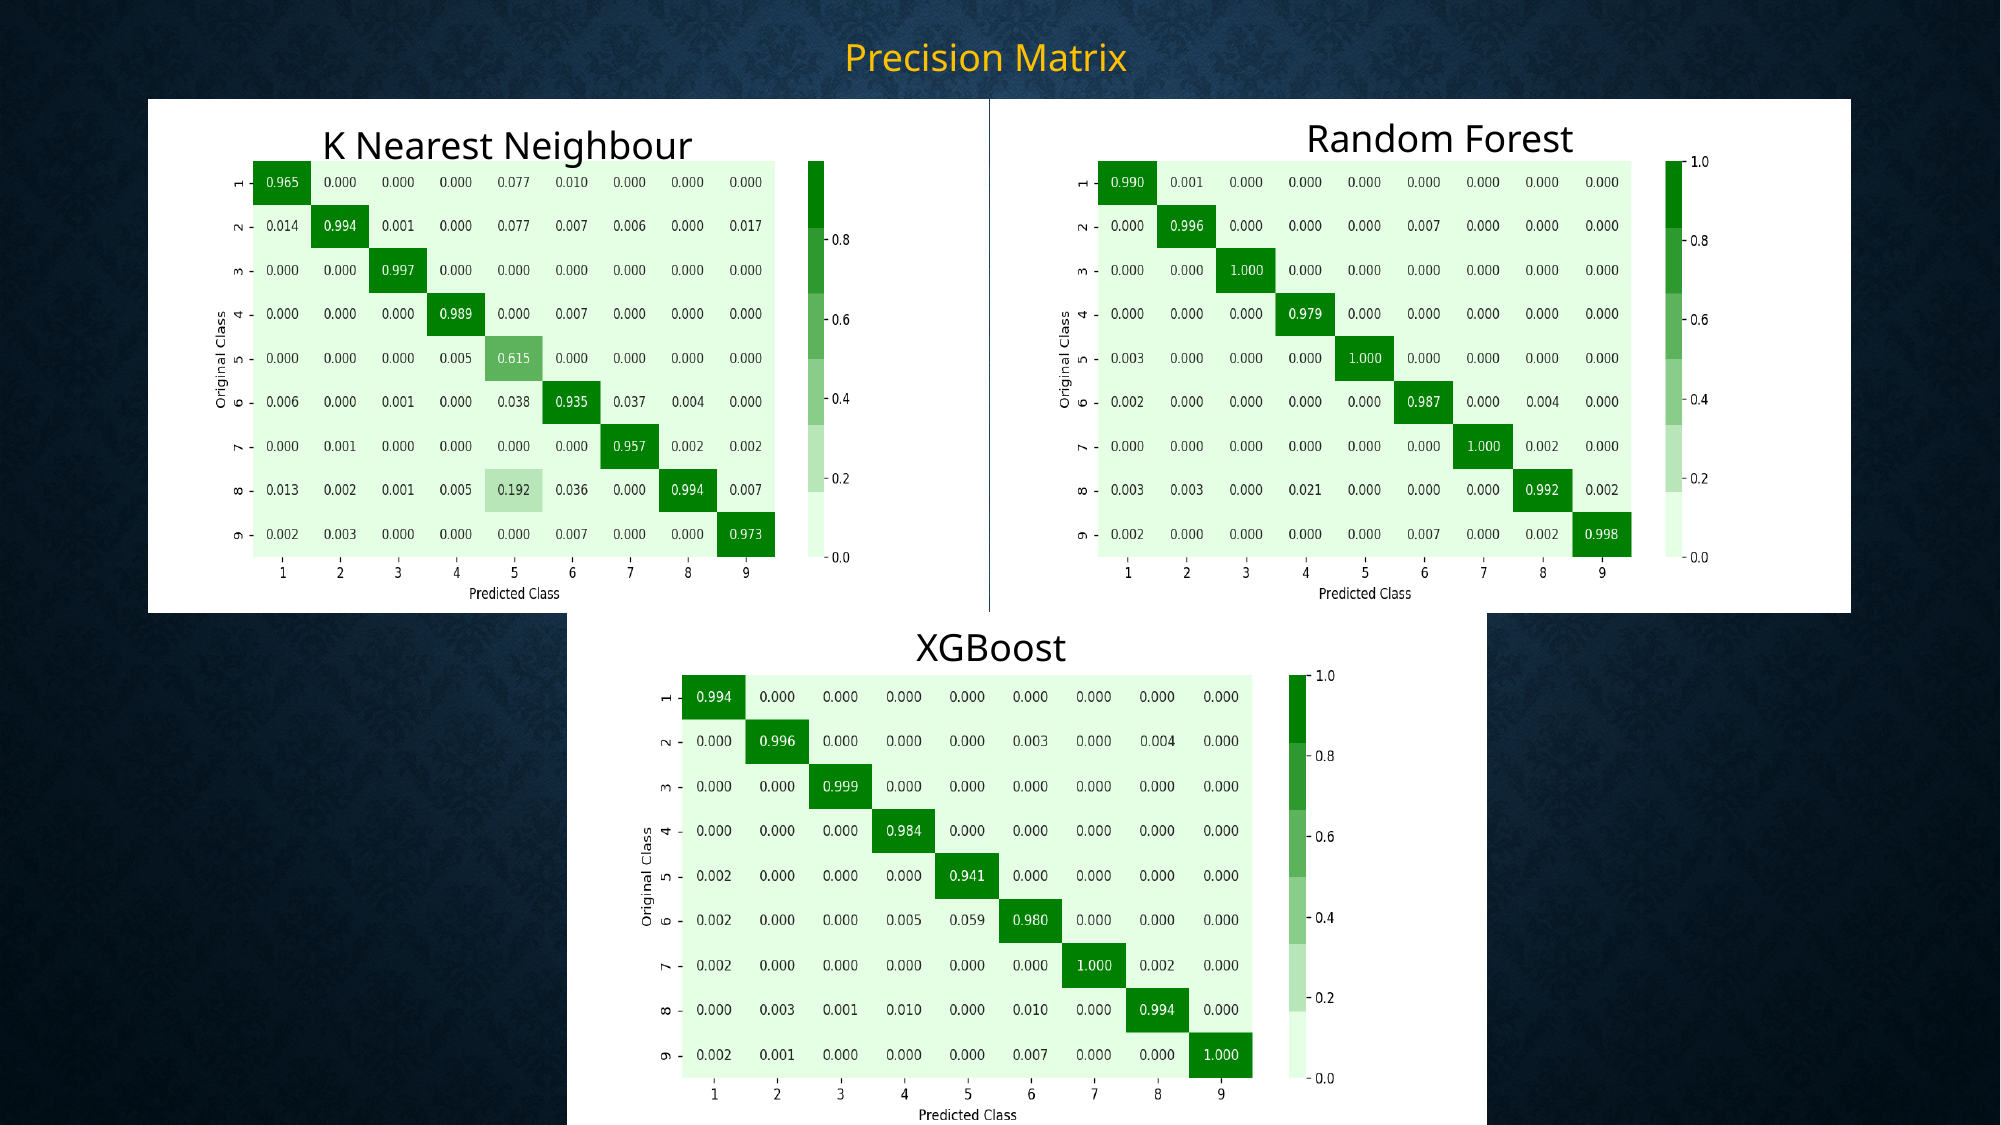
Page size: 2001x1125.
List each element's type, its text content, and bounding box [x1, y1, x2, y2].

text_box Precision Matrix [829, 26, 1285, 86]
picture [147, 99, 1851, 1125]
